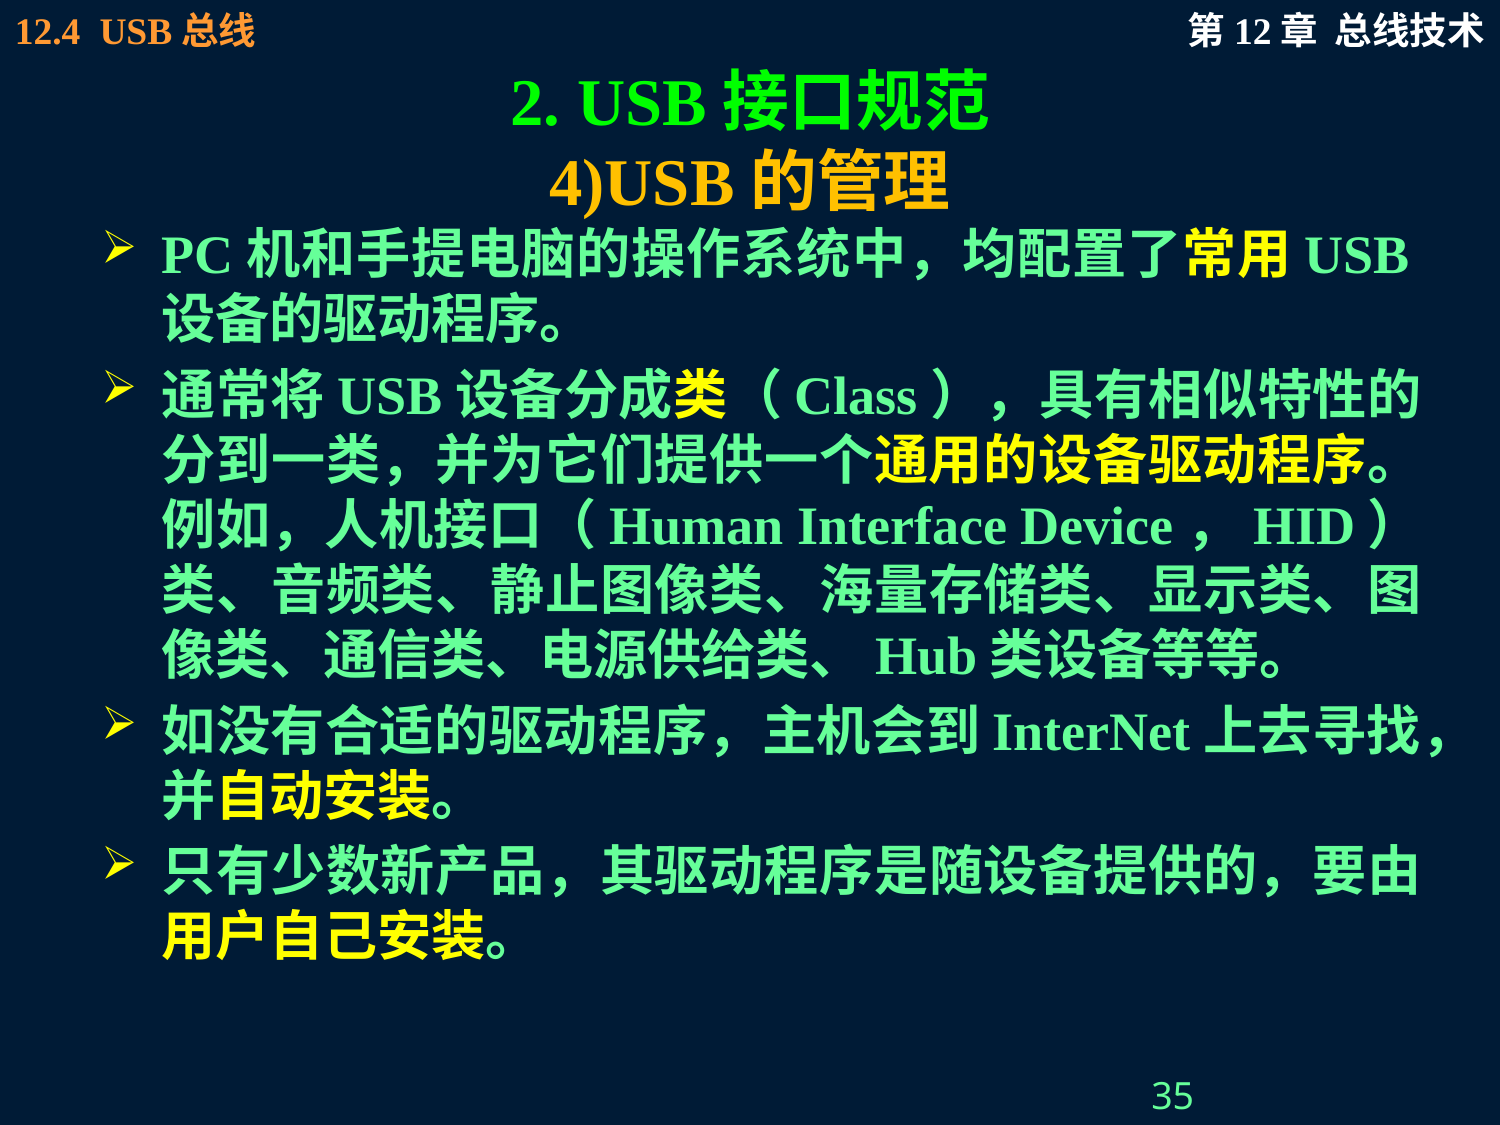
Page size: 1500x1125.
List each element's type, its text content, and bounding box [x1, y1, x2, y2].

title 2. USB接口规范 4)USB的管理 [75, 45, 1425, 233]
list PC机和手提电脑的操作系统中，均配置了常用USB设备的驱动程序。 通常将USB设备分成类（Class），具有相似特性的分到一类，并为它们提供一个通用的设备驱动程序。例如，人机接口（Human Interface Device，HID）类、音频类、静止图像类、海量存储类、显示类、图像类、通信类、电源供给类、Hub类设备等等。 如没有合适的驱动程序，主机会到InterNet上去寻找，并自动安装。 只有少数新产品，其驱动程序是随设备提供的，要由用户自己安装。 [86, 212, 1437, 985]
